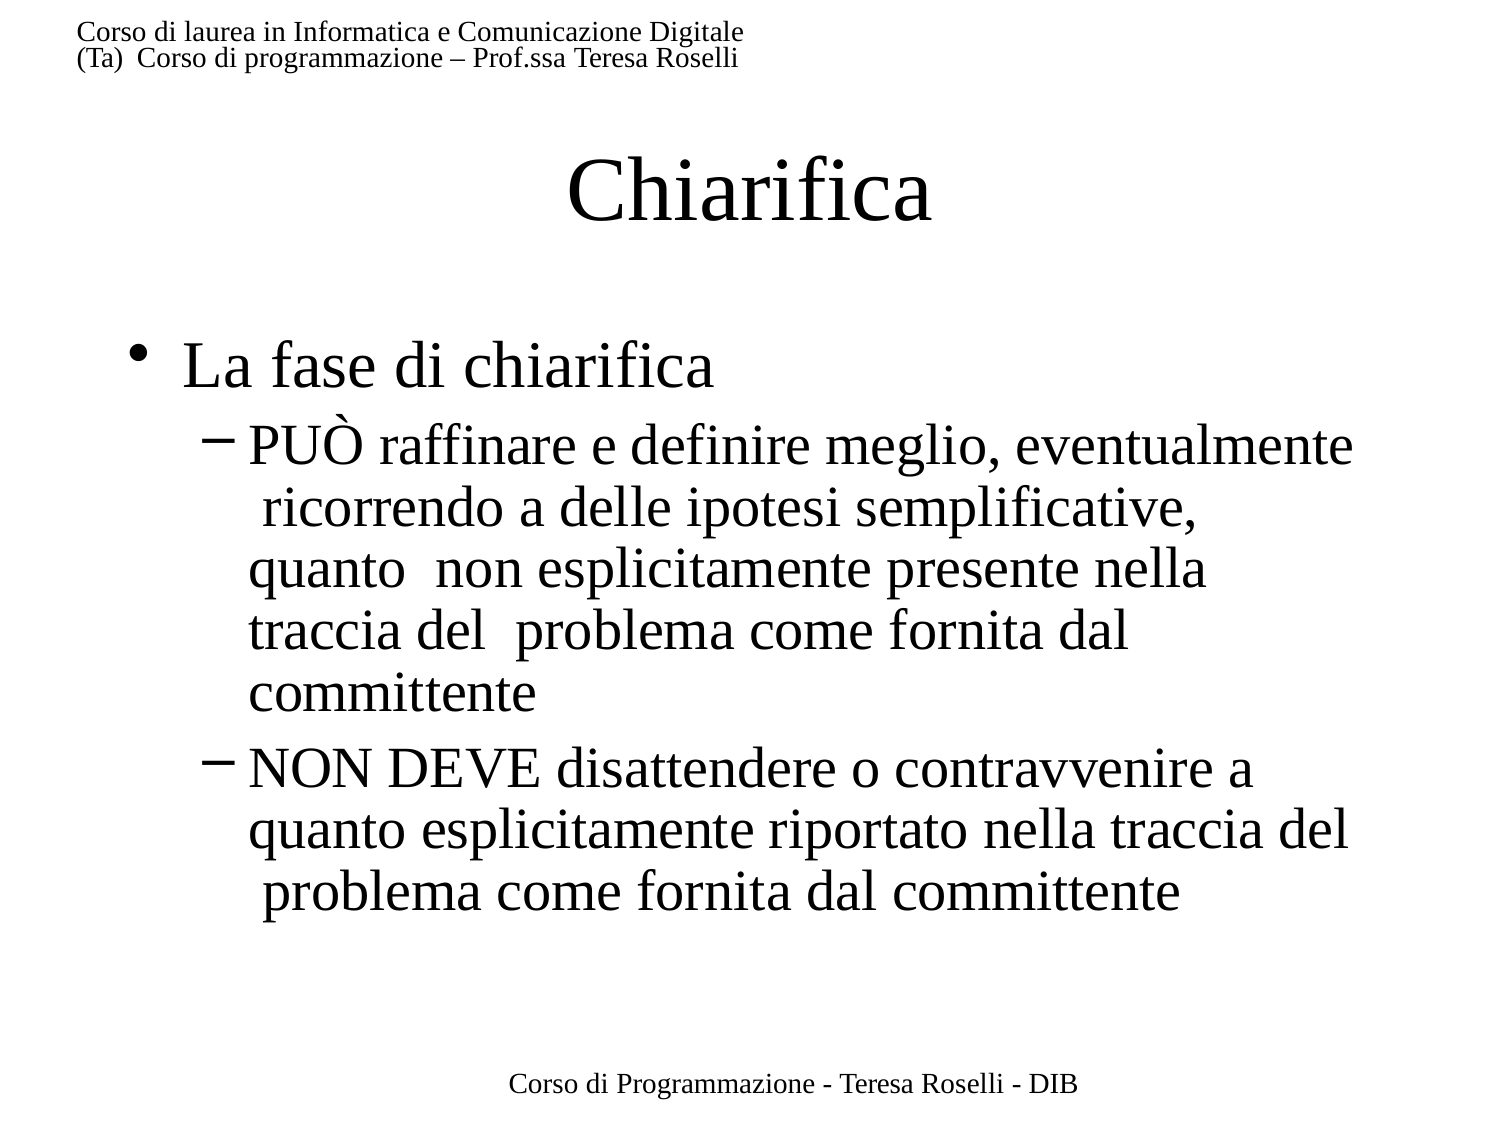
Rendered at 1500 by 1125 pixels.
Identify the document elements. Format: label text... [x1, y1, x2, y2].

text_box Corso di laurea in Informatica e Comunicazione Digitale (Ta) Corso di programmazione – Prof.ssa Teresa Roselli [74, 9, 798, 73]
text_box La fase di chiarifica PUÒ raffinare e definire meglio, eventualmente ricorrendo a delle ipotesi semplificative, quanto non esplicitamente presente nella traccia del problema come fornita dal committente NON DEVE disattendere o contravvenire a quanto esplicitamente riportato nella traccia del problema come fornita dal committente [125, 310, 1364, 923]
footer Corso di Programmazione - Teresa Roselli - DIB [506, 1065, 1081, 1125]
title Chiarifica [564, 126, 936, 310]
